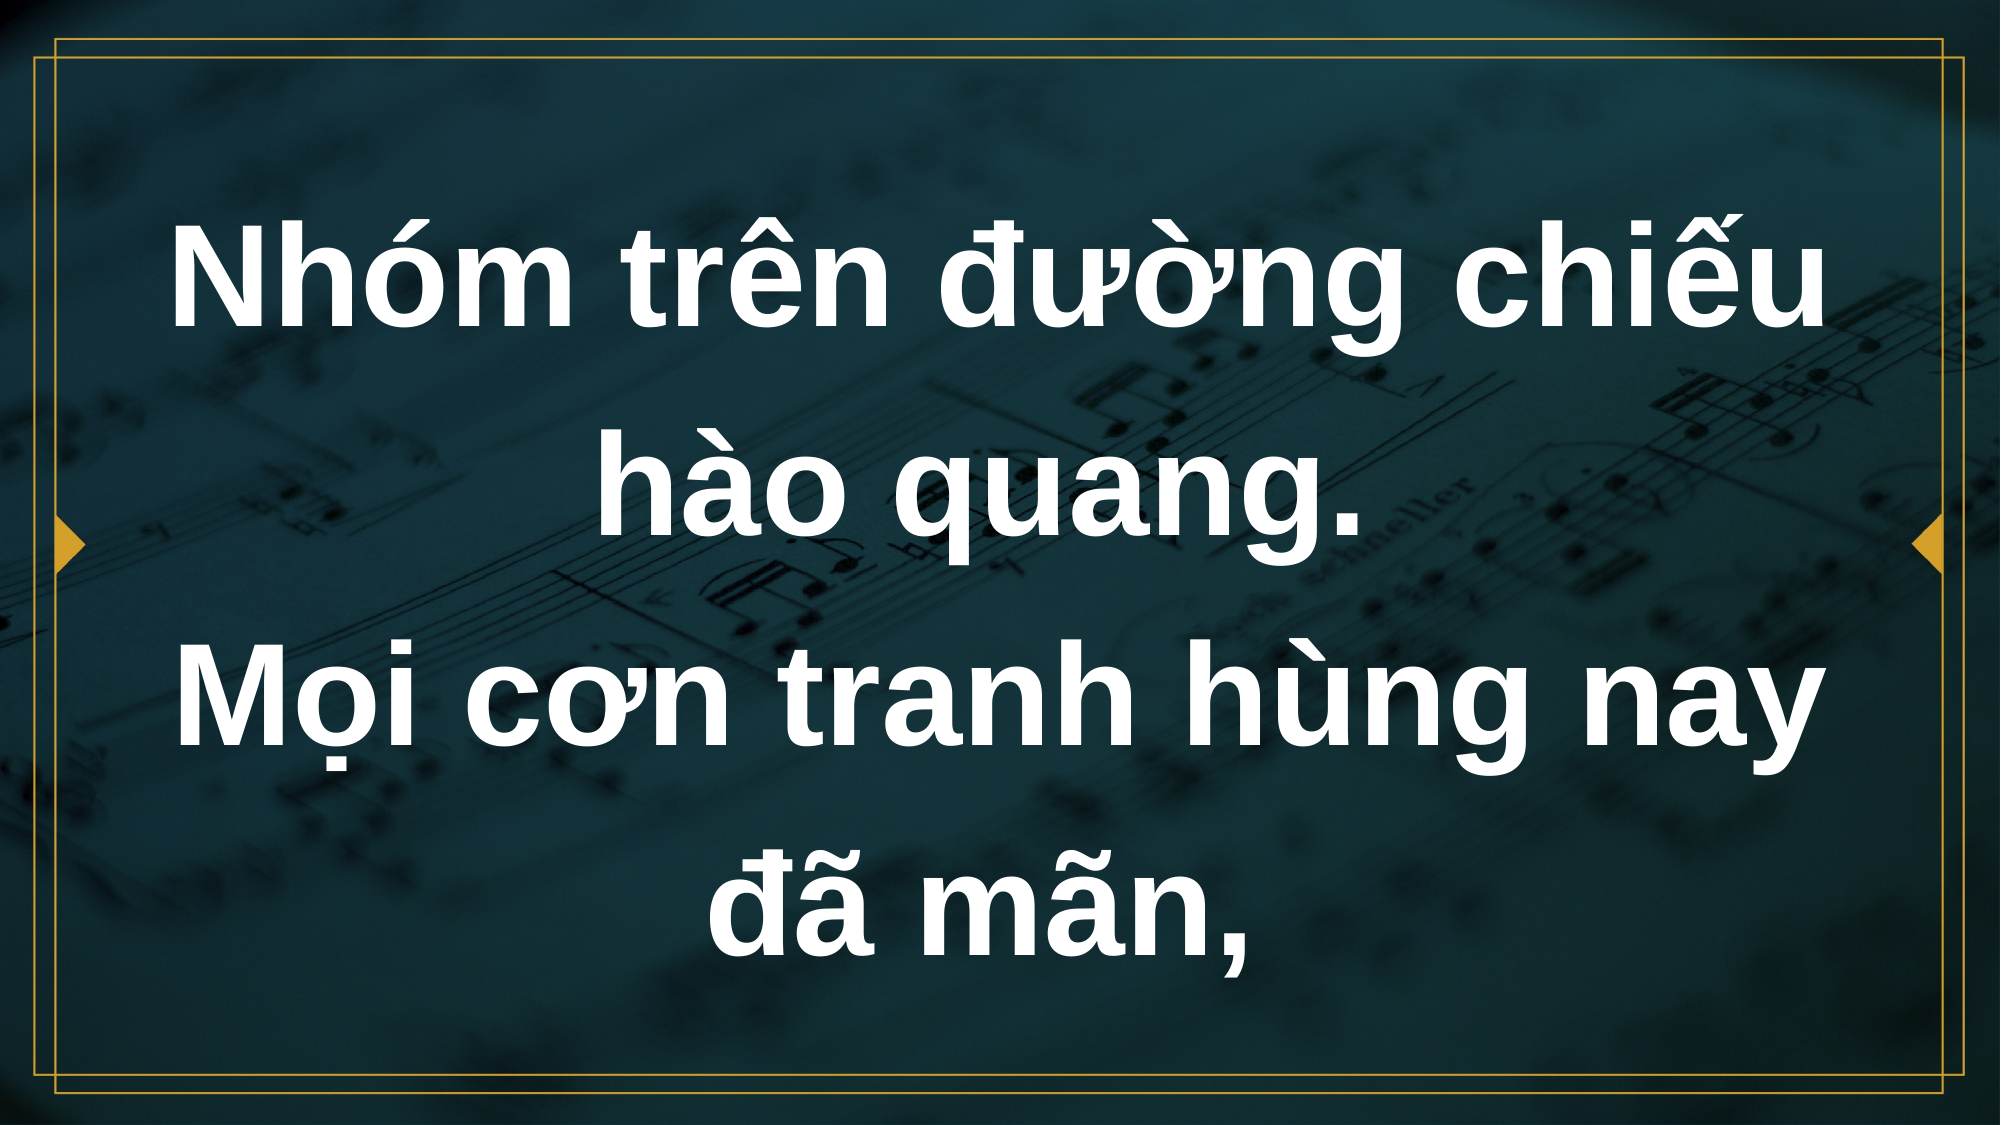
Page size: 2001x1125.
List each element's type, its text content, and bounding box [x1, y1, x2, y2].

picture [0, 0, 2000, 1125]
title Nhóm trên đường chiếu hào quang. Mọi cơn tranh hùng nay đã mãn, [55, 53, 1945, 1077]
